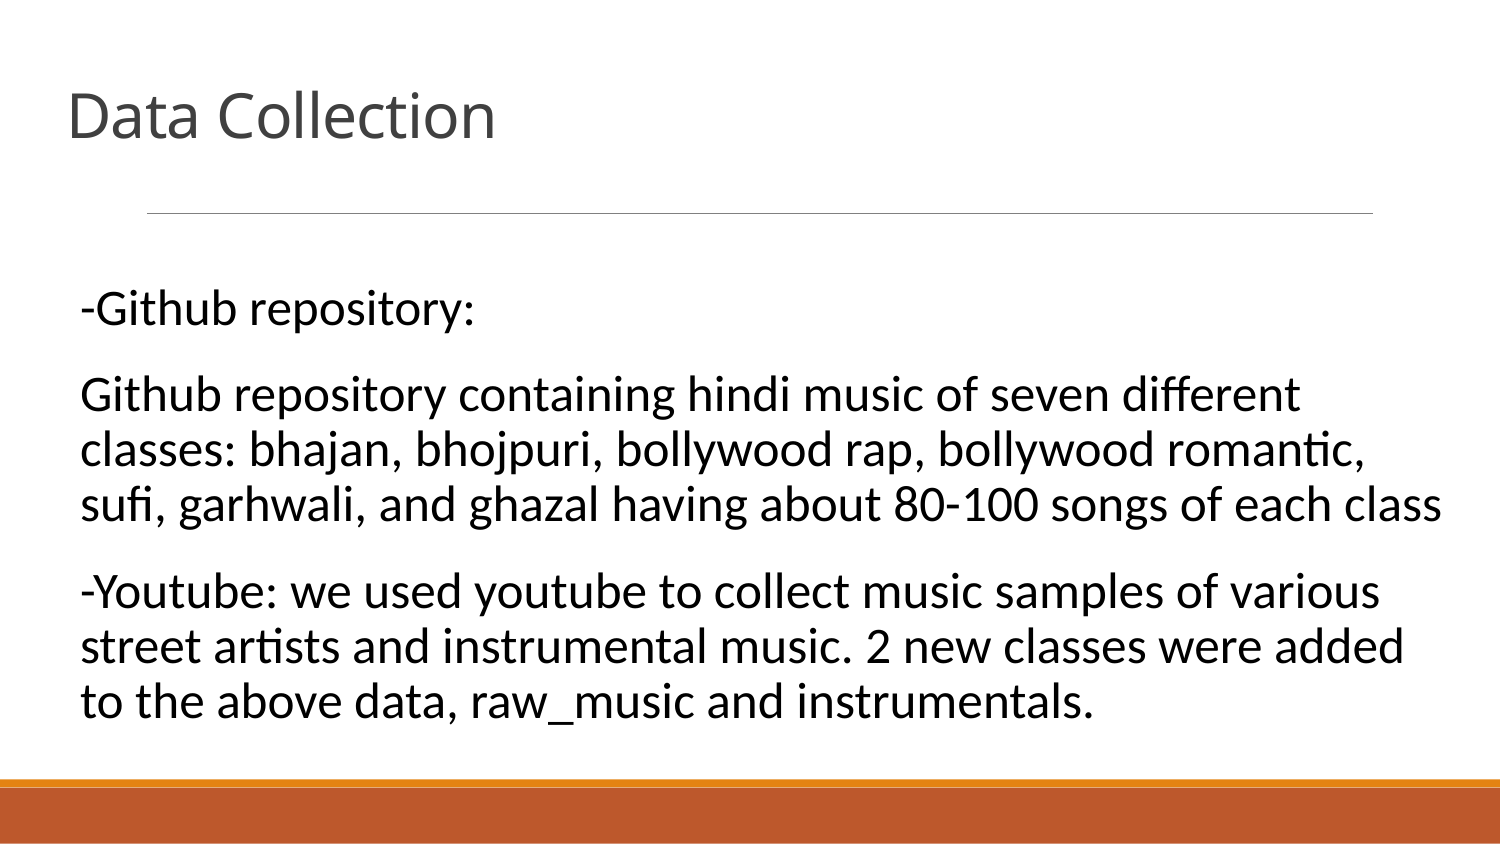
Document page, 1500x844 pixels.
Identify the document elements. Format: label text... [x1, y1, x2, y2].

list -Github repository: Github repository containing hindi music of seven different classes: bhajan, bhojpuri, bollywood rap, bollywood romantic, sufi, garhwali, and ghazal having about 80-100 songs of each class -Youtube: we used youtube to collect music samples of various street artists and instrumental music. 2 new classes were added to the above data, raw_music and instrumentals. [64, 204, 1463, 766]
title Data Collection [51, 72, 1449, 167]
